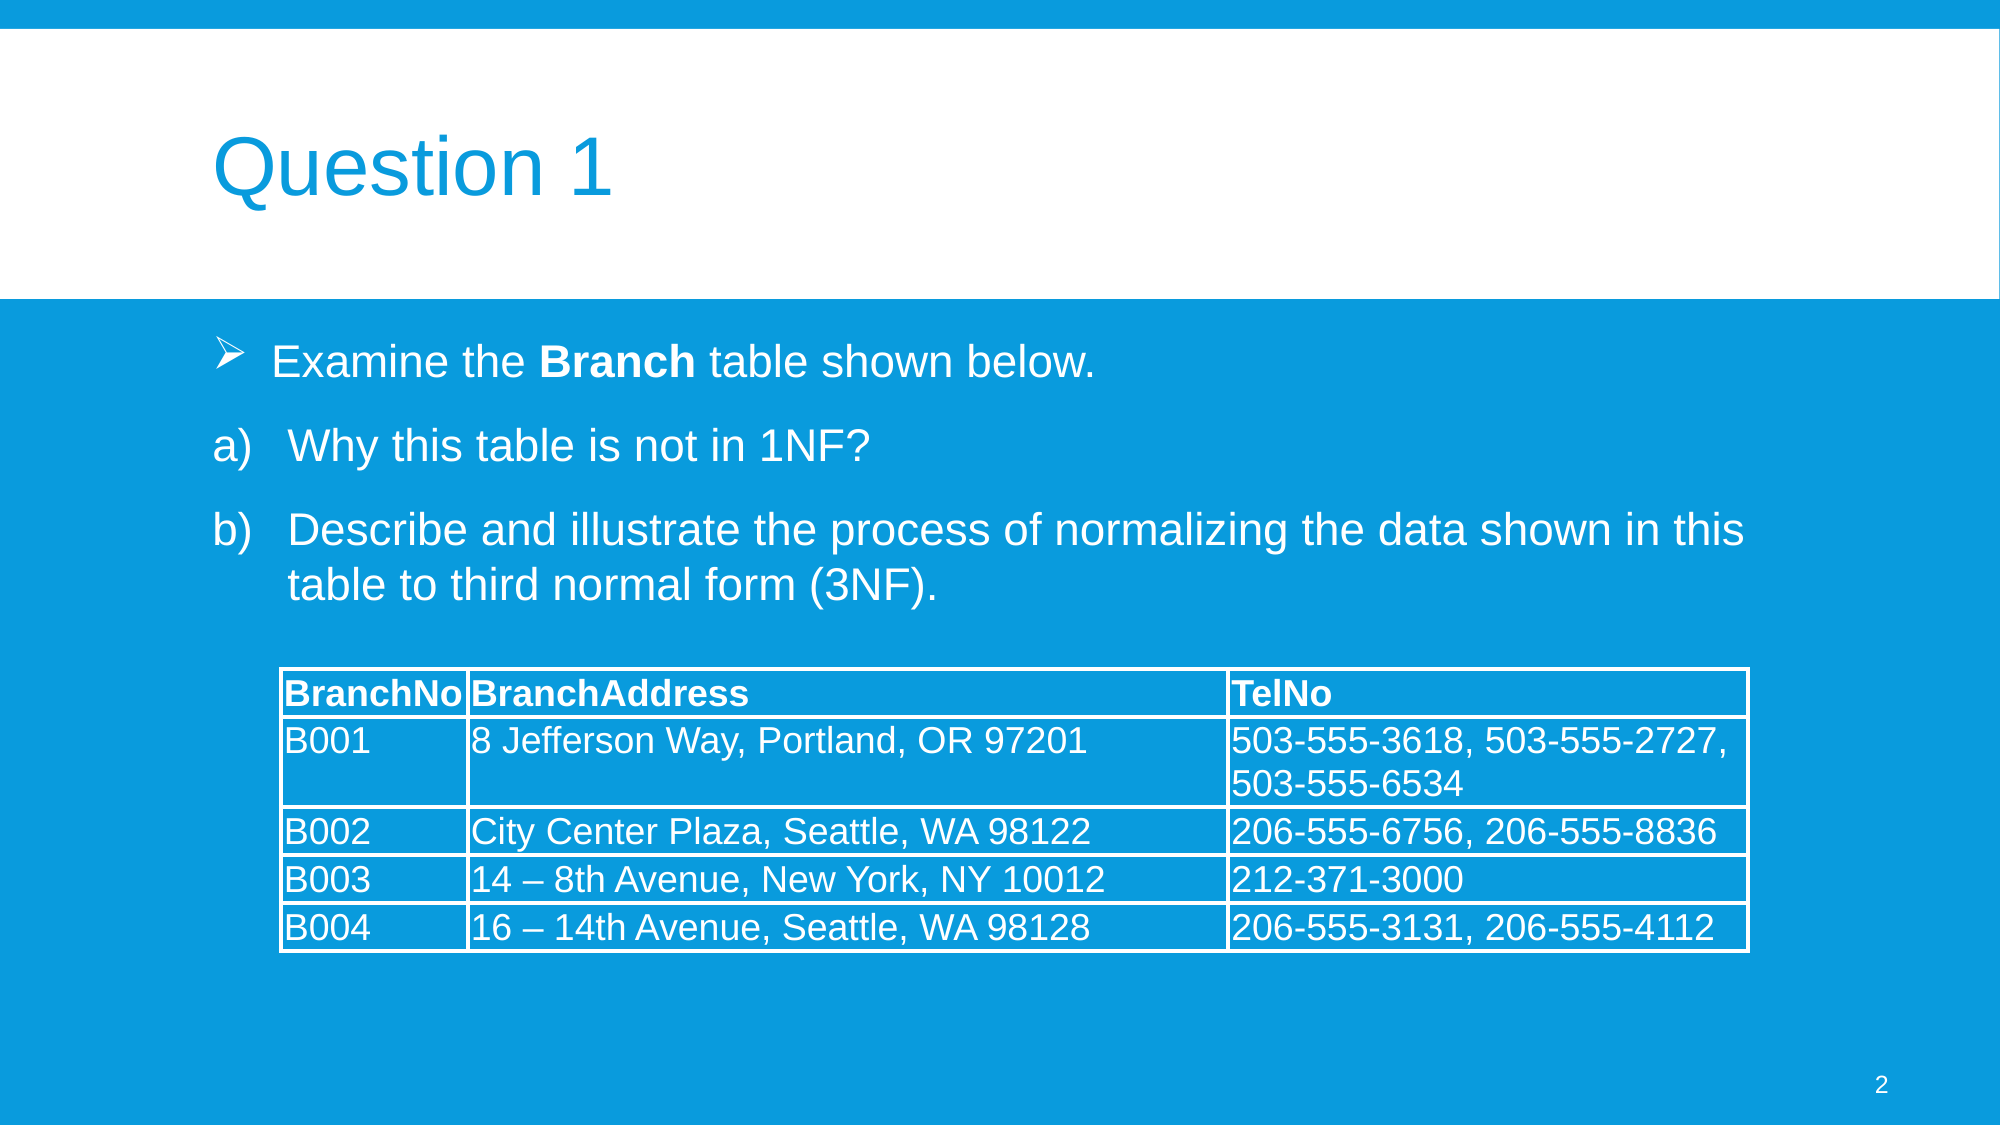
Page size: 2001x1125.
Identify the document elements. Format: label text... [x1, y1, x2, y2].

table_header BranchNo [283, 671, 466, 715]
table_cell 503-555-3618, 503-555-2727, 503-555-6534 [1230, 719, 1746, 805]
table_cell 206-555-3131, 206-555-4112 [1230, 905, 1746, 949]
table_cell 16 – 14th Avenue, Seattle, WA 98128 [470, 905, 1226, 949]
title Question 1 [197, 46, 1803, 295]
table_header TelNo [1230, 671, 1746, 715]
table_cell 8 Jefferson Way, Portland, OR 97201 [470, 719, 1226, 805]
table_cell B002 [283, 809, 466, 853]
table_header BranchAddress [470, 671, 1226, 715]
slide_number 2 [1748, 1053, 1904, 1114]
table_cell B001 [283, 719, 466, 805]
table_cell B004 [283, 905, 466, 949]
table_cell 206-555-6756, 206-555-8836 [1230, 809, 1746, 853]
list Examine the Branch table shown below. Why this table is not in 1NF? Describe and illustrate the process of normalizing the data shown in this table to third normal form (3NF). [197, 323, 1803, 1014]
table_cell City Center Plaza, Seattle, WA 98122 [470, 809, 1226, 853]
table_cell 212-371-3000 [1230, 857, 1746, 901]
table_cell 14 – 8th Avenue, New York, NY 10012 [470, 857, 1226, 901]
table_cell B003 [283, 857, 466, 901]
